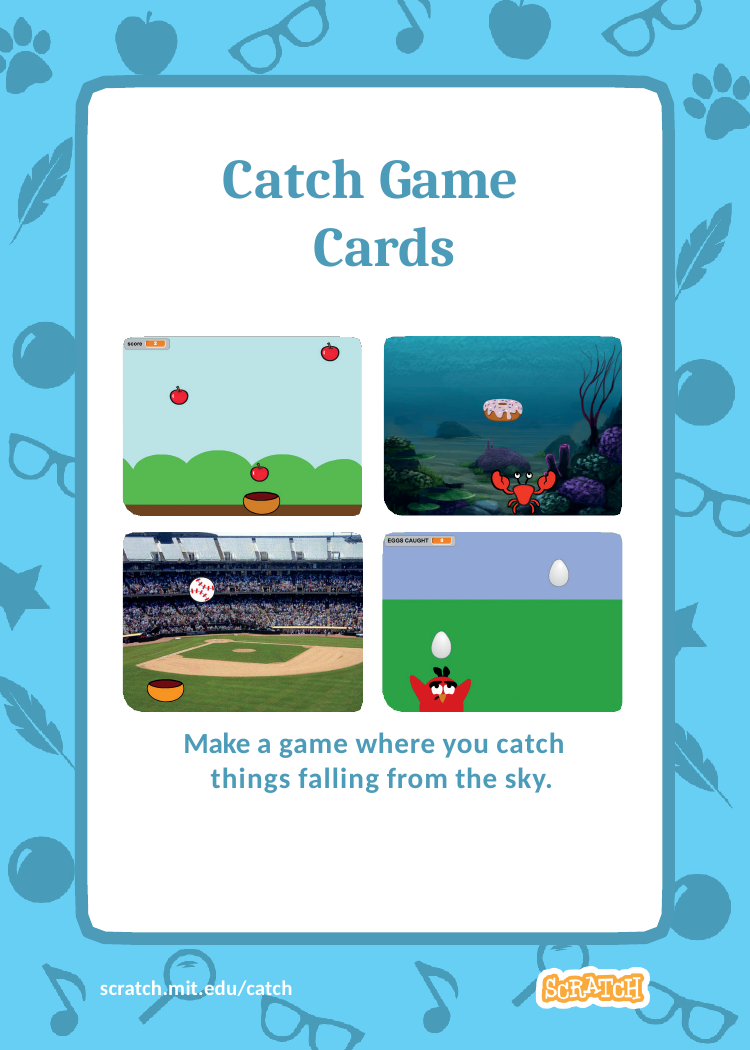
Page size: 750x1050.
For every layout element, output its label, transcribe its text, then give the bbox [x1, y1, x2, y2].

text_box [382, 531, 623, 712]
text_box [122, 336, 362, 516]
text_box Make a game where you catch things falling from the sky. [181, 723, 569, 794]
title Catch Game Cards [220, 142, 530, 318]
text_box [535, 966, 650, 1009]
text_box [122, 531, 363, 712]
text_box [383, 336, 622, 516]
text_box scratch.mit.edu/catch [97, 974, 299, 1000]
text_box [81, 81, 669, 939]
text_box [0, 0, 750, 1050]
